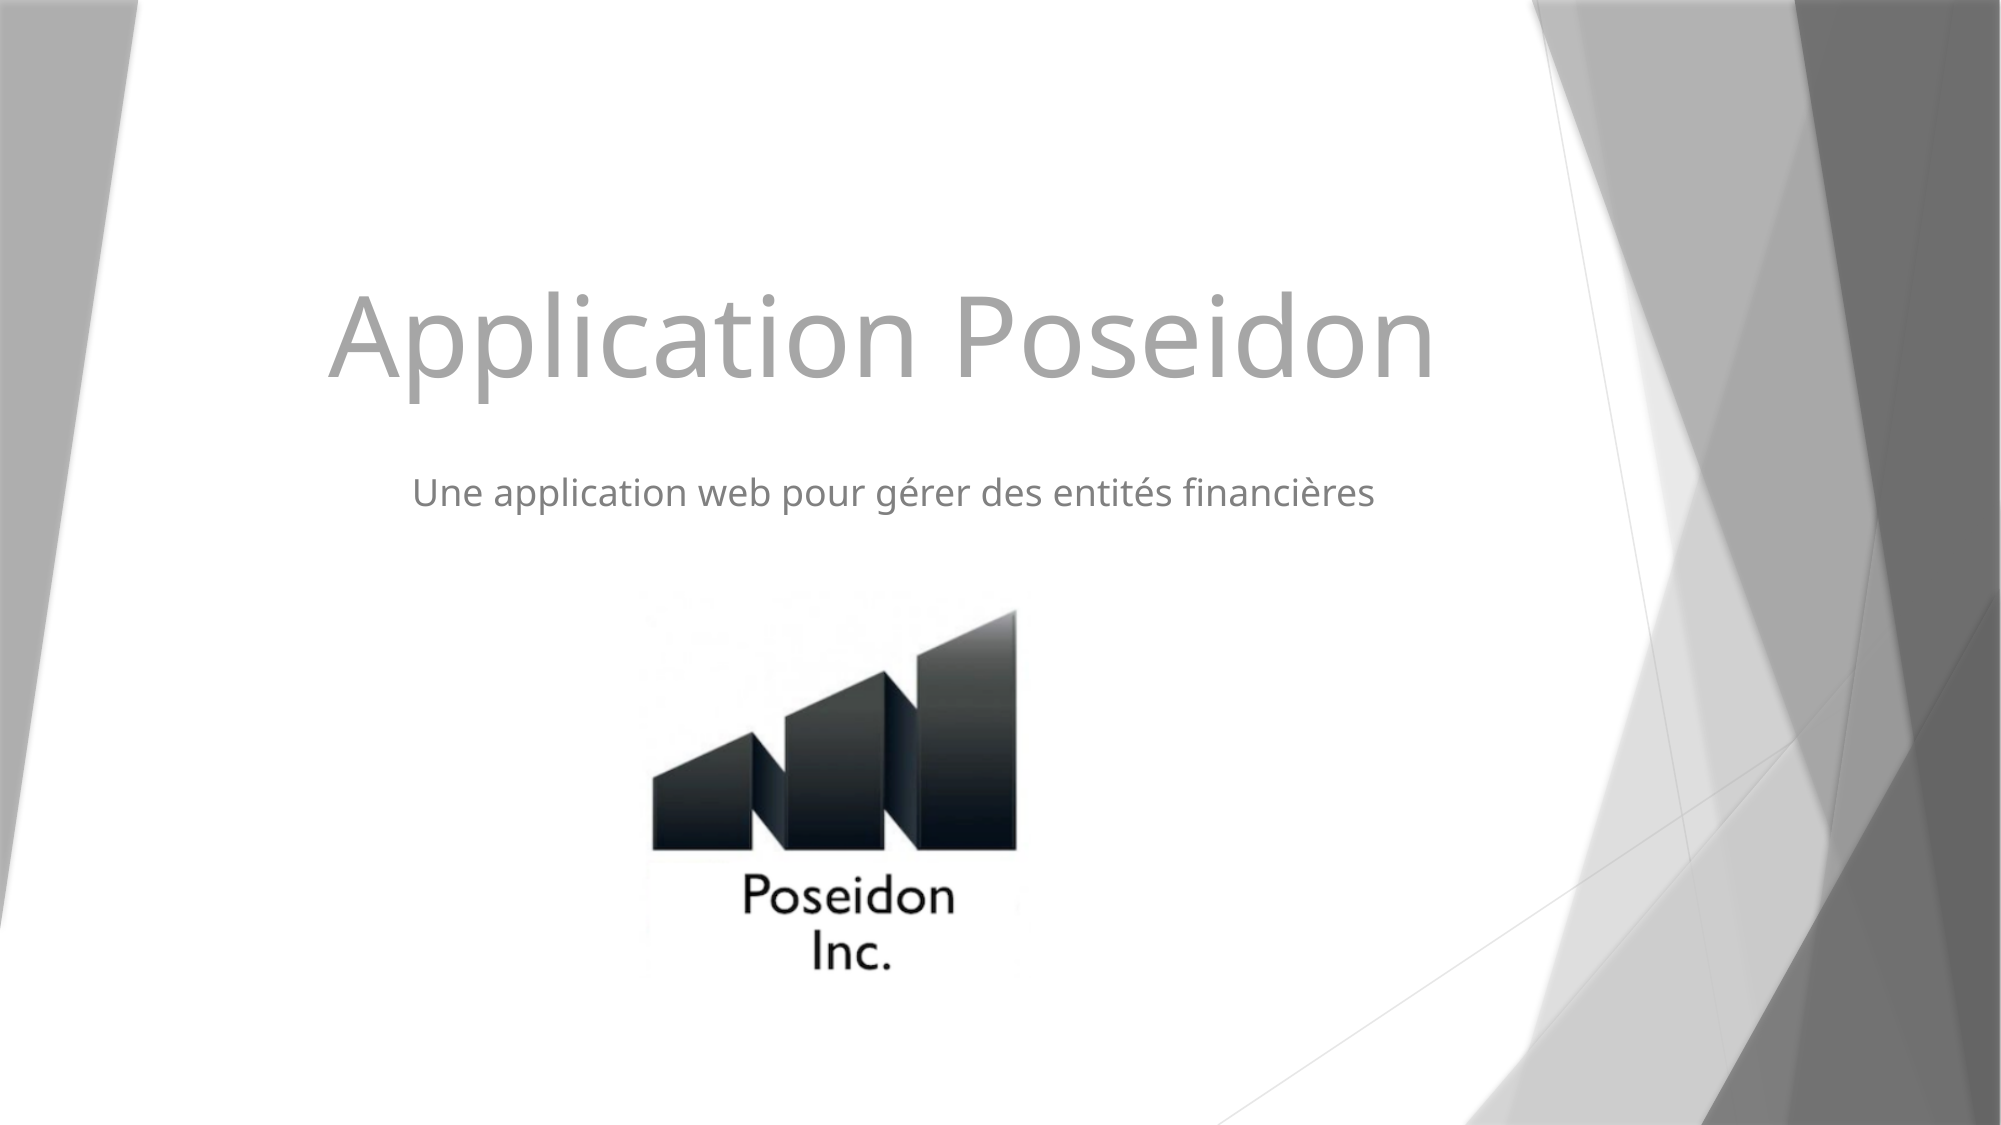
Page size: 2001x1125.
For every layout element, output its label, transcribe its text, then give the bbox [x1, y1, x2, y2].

picture [639, 591, 1031, 979]
subtitle Une application web pour gérer des entités financières [257, 461, 1532, 642]
title Application Poseidon [247, 137, 1522, 408]
